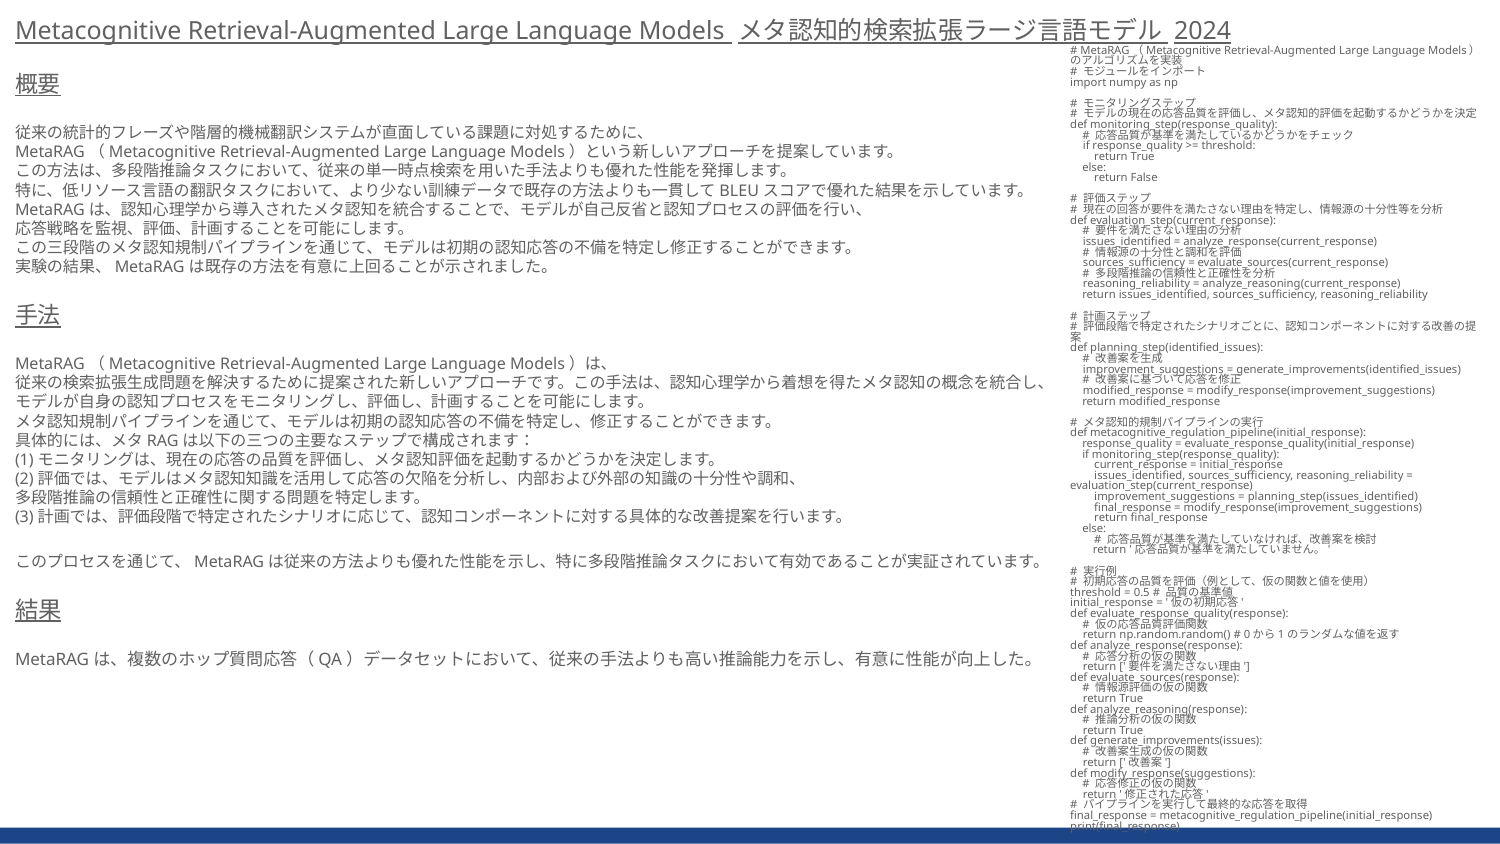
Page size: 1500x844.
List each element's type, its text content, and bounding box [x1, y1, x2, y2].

list Metacognitive Retrieval-Augmented Large Language Models メタ認知的検索拡張ラージ言語モデル 2024 概要 従来の統計的フレーズや階層的機械翻訳システムが直面している課題に対処するために、 MetaRAG（Metacognitive Retrieval-Augmented Large Language Models）という新しいアプローチを提案しています。 この方法は、多段階推論タスクにおいて、従来の単一時点検索を用いた手法よりも優れた性能を発揮します。 特に、低リソース言語の翻訳タスクにおいて、より少ない訓練データで既存の方法よりも一貫してBLEUスコアで優れた結果を示しています。 MetaRAGは、認知心理学から導入されたメタ認知を統合することで、モデルが自己反省と認知プロセスの評価を行い、 応答戦略を監視、評価、計画することを可能にします。 この三段階のメタ認知規制パイプラインを通じて、モデルは初期の認知応答の不備を特定し修正することができます。 実験の結果、MetaRAGは既存の方法を有意に上回ることが示されました。 手法 MetaRAG（Metacognitive Retrieval-Augmented Large Language Models）は、 従来の検索拡張生成問題を解決するために提案された新しいアプローチです。この手法は、認知心理学から着想を得たメタ認知の概念を統合し、 モデルが自身の認知プロセスをモニタリングし、評価し、計画することを可能にします。 メタ認知規制パイプラインを通じて、モデルは初期の認知応答の不備を特定し、修正することができます。 具体的には、メタRAGは以下の三つの主要なステップで構成されます： (1)モニタリングは、現在の応答の品質を評価し、メタ認知評価を起動するかどうかを決定します。 (2)評価では、モデルはメタ認知知識を活用して応答の欠陥を分析し、内部および外部の知識の十分性や調和、 多段階推論の信頼性と正確性に関する問題を特定します。 (3)計画では、評価段階で特定されたシナリオに応じて、認知コンポーネントに対する具体的な改善提案を行います。 このプロセスを通じて、MetaRAGは従来の方法よりも優れた性能を示し、特に多段階推論タスクにおいて有効であることが実証されています。 結果 MetaRAGは、複数のホップ質問応答（QA）データセットにおいて、従来の手法よりも高い推論能力を示し、有意に性能が向上した。 [0, 0, 1500, 829]
list # MetaRAG（Metacognitive Retrieval-Augmented Large Language Models）のアルゴリズムを実装 # モジュールをインポート import numpy as np # モニタリングステップ # モデルの現在の応答品質を評価し、メタ認知的評価を起動するかどうかを決定 def monitoring_step(response_quality): # 応答品質が基準を満たしているかどうかをチェック if response_quality >= threshold: return True else: return False # 評価ステップ # 現在の回答が要件を満たさない理由を特定し、情報源の十分性等を分析 def evaluation_step(current_response): # 要件を満たさない理由の分析 issues_identified = analyze_response(current_response) # 情報源の十分性と調和を評価 sources_sufficiency = evaluate_sources(current_response) # 多段階推論の信頼性と正確性を分析 reasoning_reliability = analyze_reasoning(current_response) return issues_identified, sources_sufficiency, reasoning_reliability # 計画ステップ # 評価段階で特定されたシナリオごとに、認知コンポーネントに対する改善の提案 def planning_step(identified_issues): # 改善案を生成 improvement_suggestions = generate_improvements(identified_issues) # 改善案に基づいて応答を修正 modified_response = modify_response(improvement_suggestions) return modified_response # メタ認知的規制パイプラインの実行 def metacognitive_regulation_pipeline(initial_response): response_quality = evaluate_response_quality(initial_response) if monitoring_step(response_quality): current_response = initial_response issues_identified, sources_sufficiency, reasoning_reliability = evaluation_step(current_response) improvement_suggestions = planning_step(issues_identified) final_response = modify_response(improvement_suggestions) return final_response else: # 応答品質が基準を満たしていなければ、改善案を検討 return '応答品質が基準を満たしていません。' # 実行例 # 初期応答の品質を評価（例として、仮の関数と値を使用） threshold = 0.5 # 品質の基準値 initial_response = '仮の初期応答' def evaluate_response_quality(response): # 仮の応答品質評価関数 return np.random.random() # 0から1のランダムな値を返す def analyze_response(response): # 応答分析の仮の関数 return ['要件を満たさない理由'] def evaluate_sources(response): # 情報源評価の仮の関数 return True def analyze_reasoning(response): # 推論分析の仮の関数 return True def generate_improvements(issues): # 改善案生成の仮の関数 return ['改善案'] def modify_response(suggestions): # 応答修正の仮の関数 return '修正された応答' # パイプラインを実行して最終的な応答を取得 final_response = metacognitive_regulation_pipeline(initial_response) print(final_response) [1055, 30, 1500, 829]
